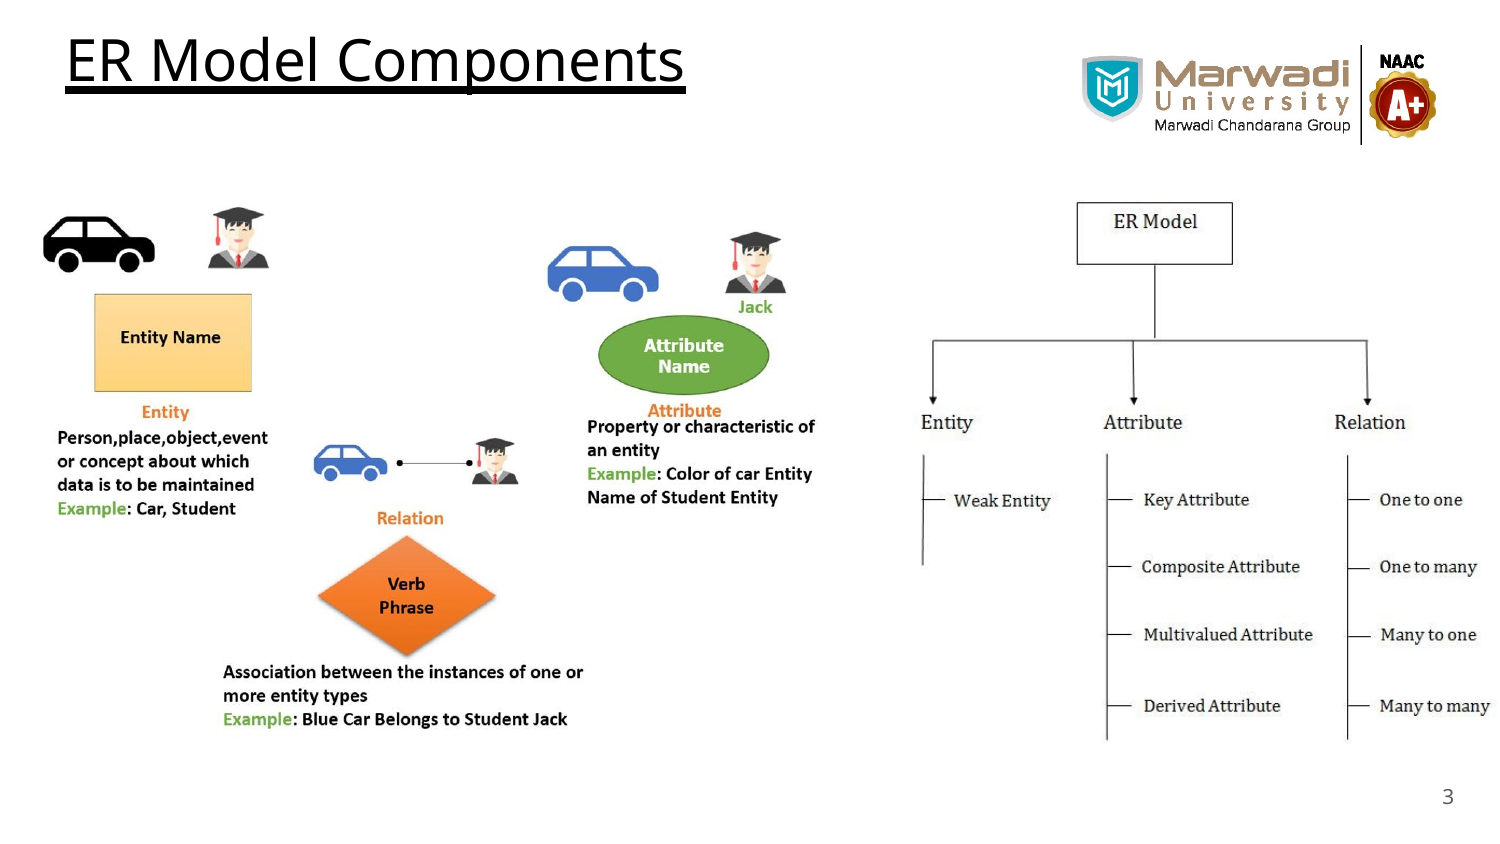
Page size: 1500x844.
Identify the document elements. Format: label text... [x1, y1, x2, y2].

title ER Model Components [63, 20, 1107, 164]
slide_number 3 [1440, 783, 1475, 844]
picture [912, 199, 1500, 743]
picture [1070, 32, 1447, 157]
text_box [29, 205, 818, 742]
